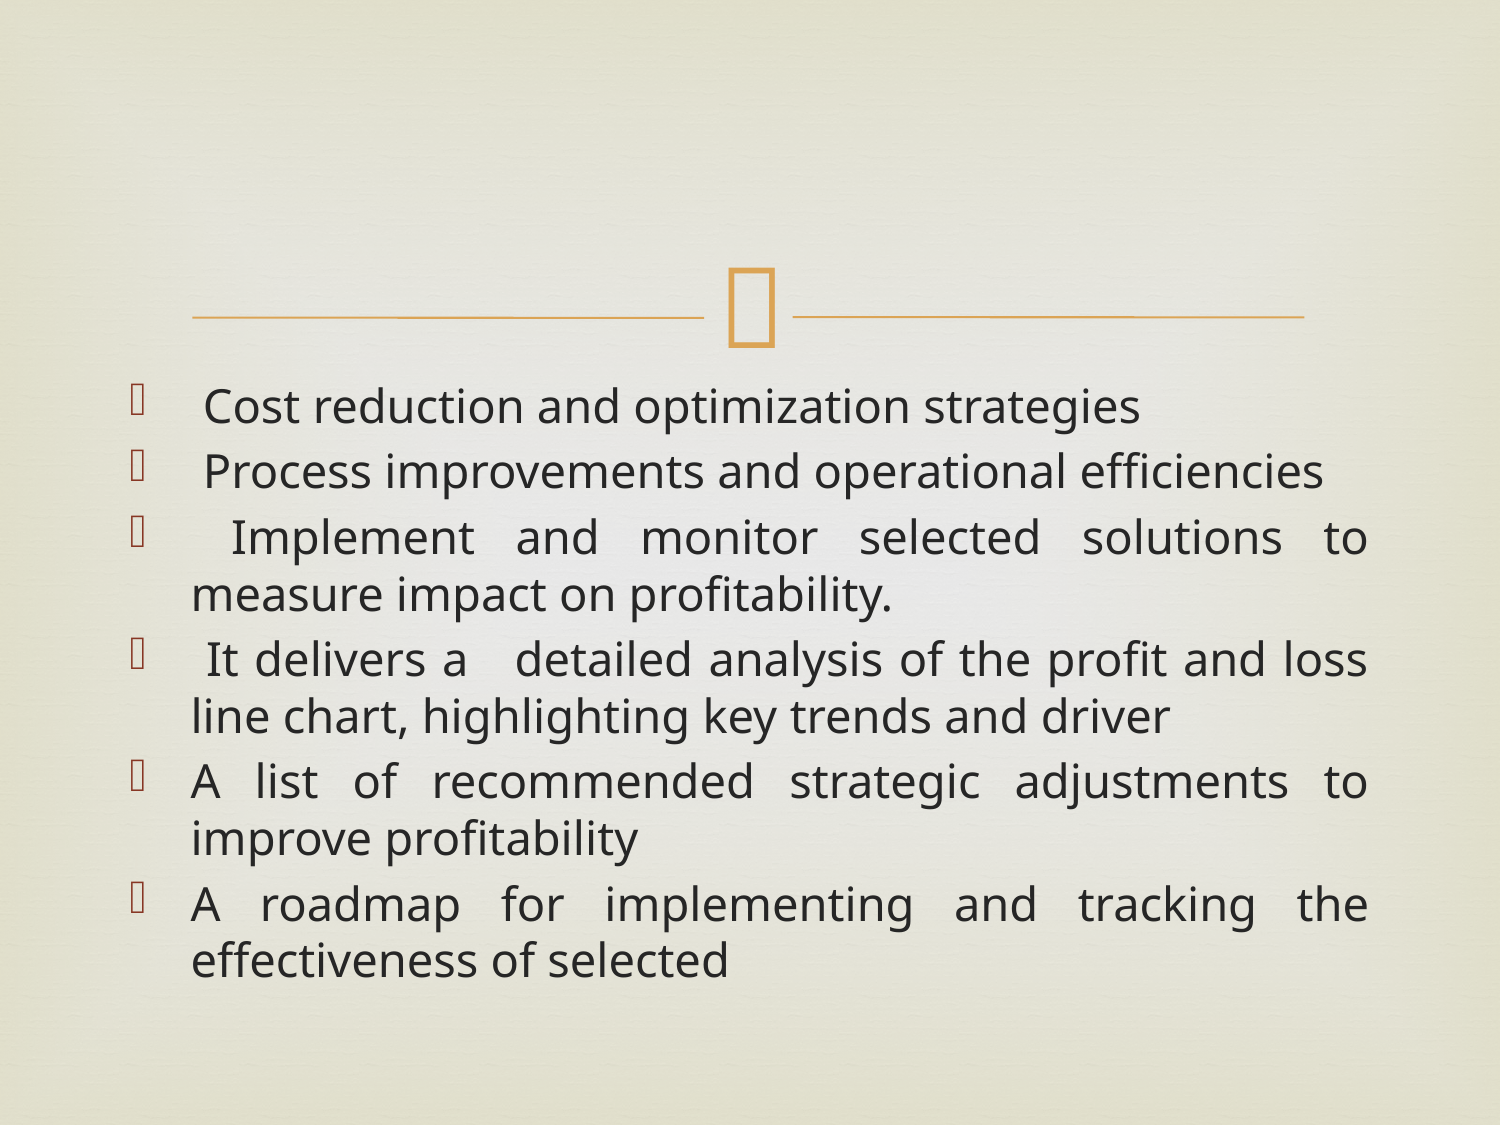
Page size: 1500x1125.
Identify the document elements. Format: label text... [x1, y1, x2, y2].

list Cost reduction and optimization strategies Process improvements and operational efficiencies Implement and monitor selected solutions to measure impact on profitability. It delivers a detailed analysis of the profit and loss line chart, highlighting key trends and driver A list of recommended strategic adjustments to improve profitability A roadmap for implementing and tracking the effectiveness of selected [114, 368, 1386, 1005]
